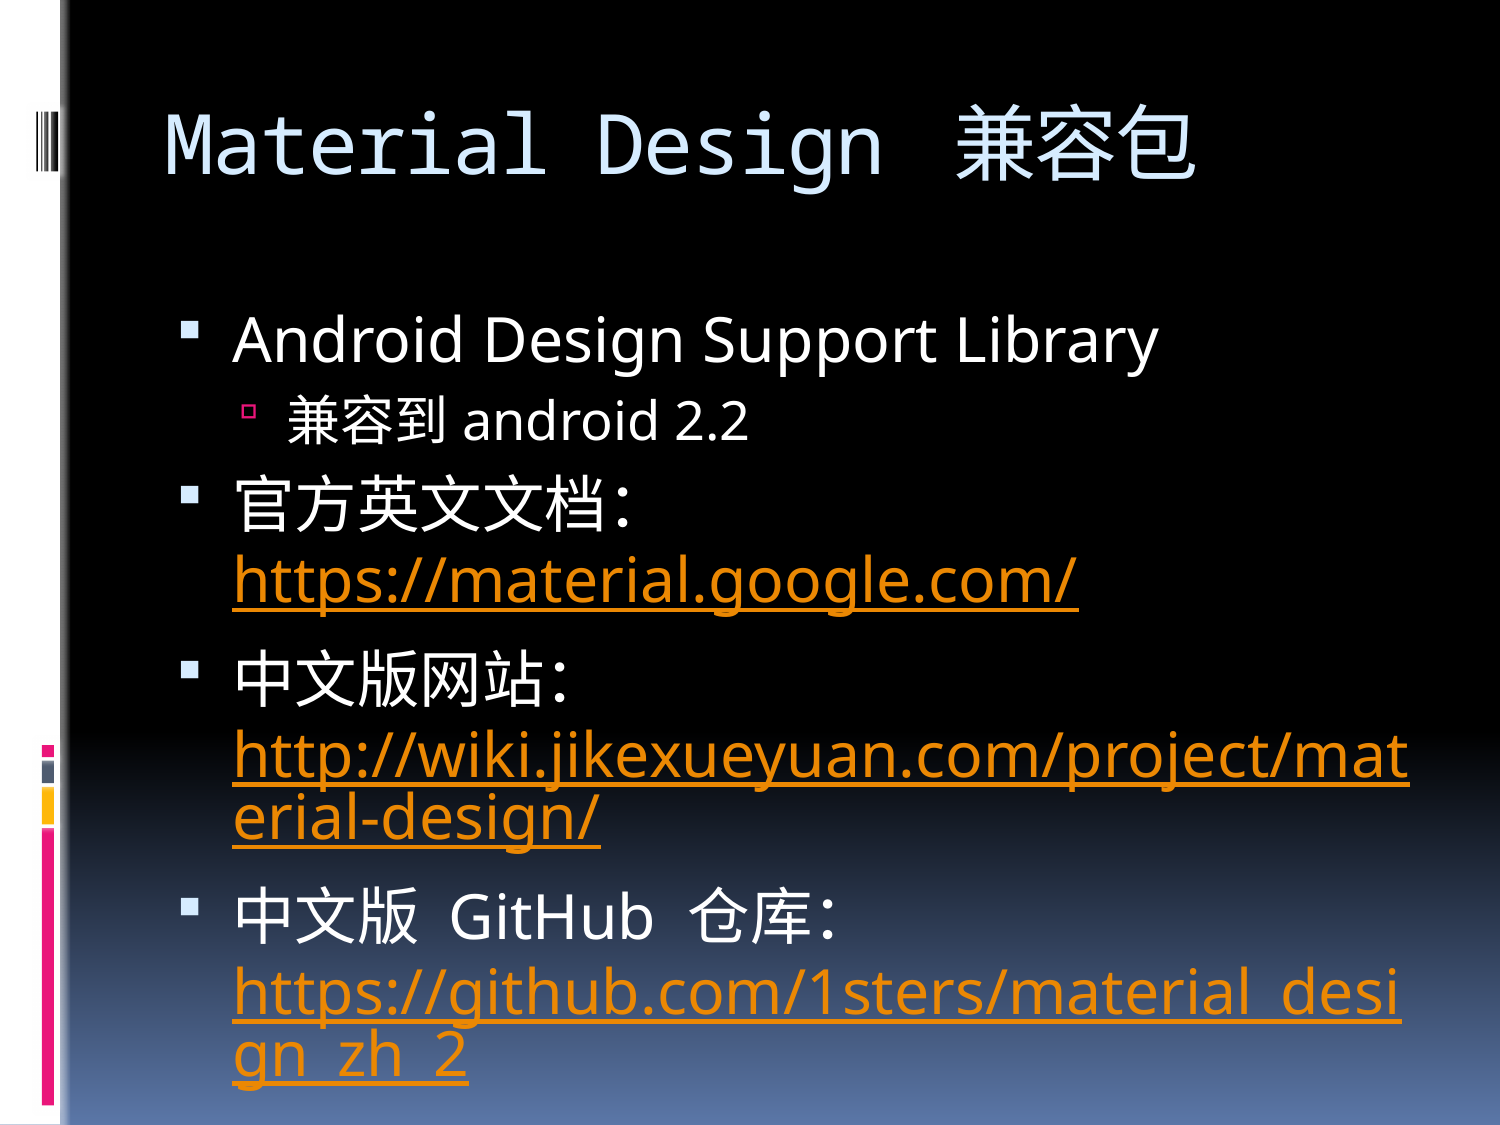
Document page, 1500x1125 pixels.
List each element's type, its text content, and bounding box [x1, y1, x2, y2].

list Android Design Support Library 兼容到android 2.2 官方英文文档： https://material.google.com/ 中文版网站： http://wiki.jikexueyuan.com/project/material-design/ 中文版 GitHub 仓库： https://github.com/1sters/material_design_zh_2 [150, 292, 1425, 1043]
title Material Design 兼容包 [150, 83, 1425, 234]
